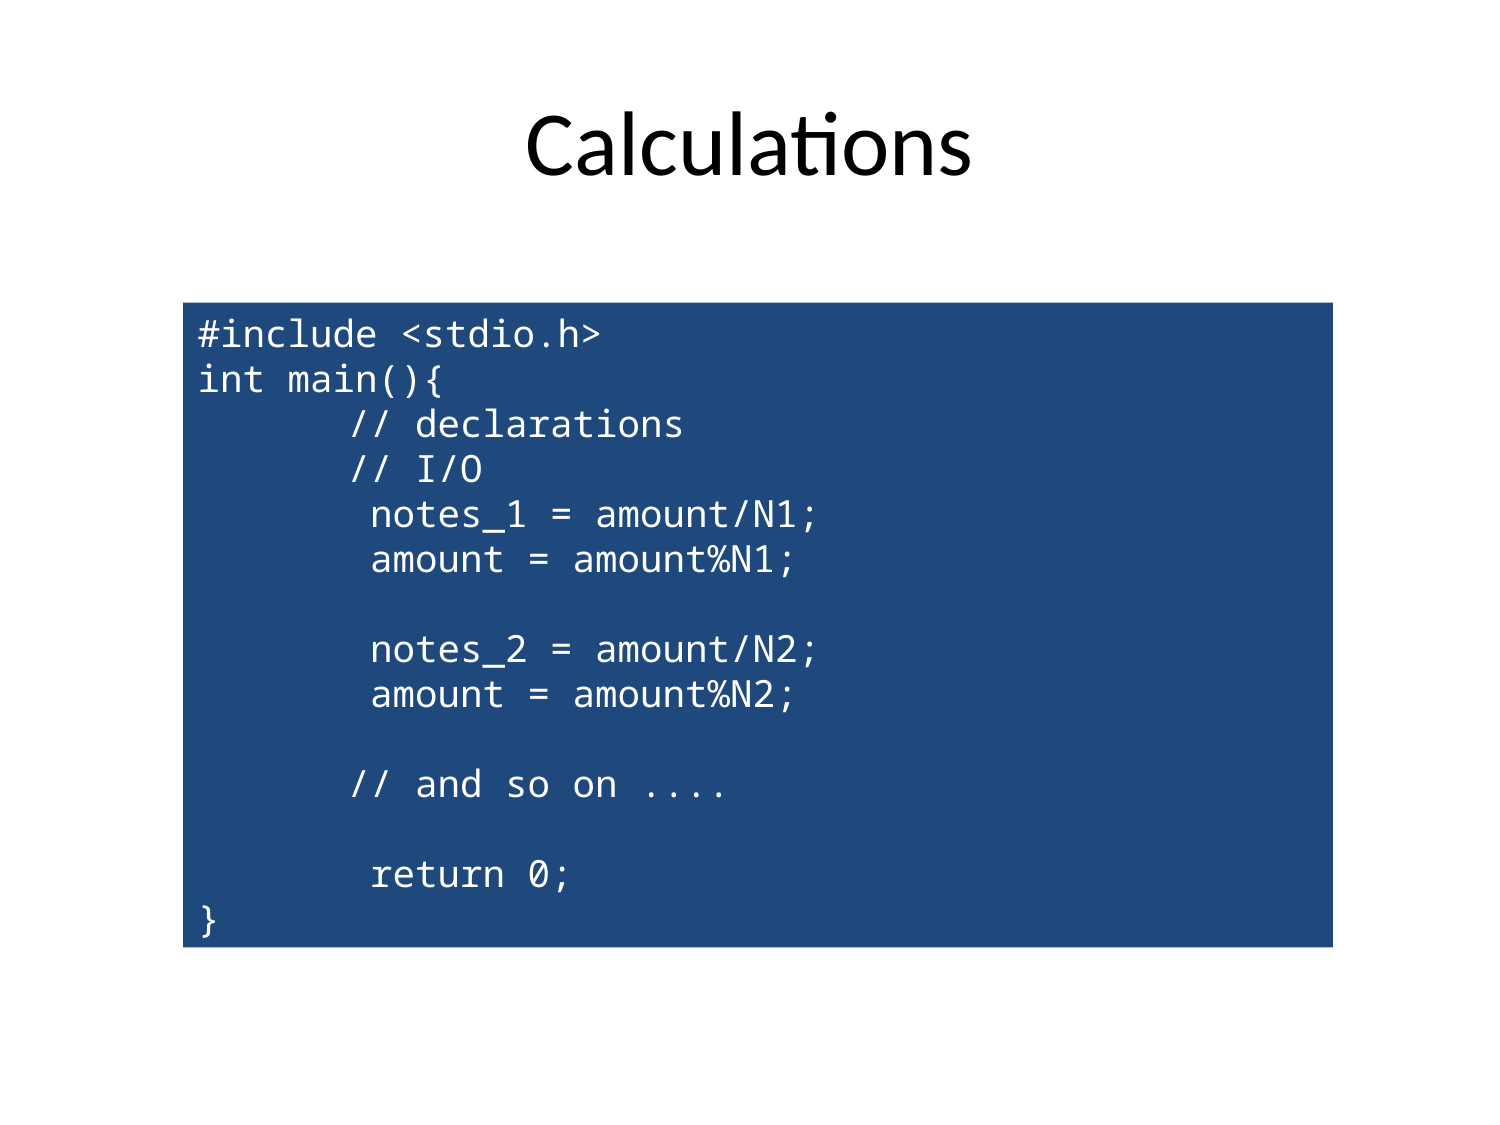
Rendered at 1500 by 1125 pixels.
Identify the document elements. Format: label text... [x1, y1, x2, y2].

text_box #include <stdio.h> int main(){ // declarations // I/O notes_1 = amount/N1; amount = amount%N1; notes_2 = amount/N2; amount = amount%N2; // and so on .... return 0; } [183, 302, 1333, 948]
title Calculations [75, 45, 1425, 233]
